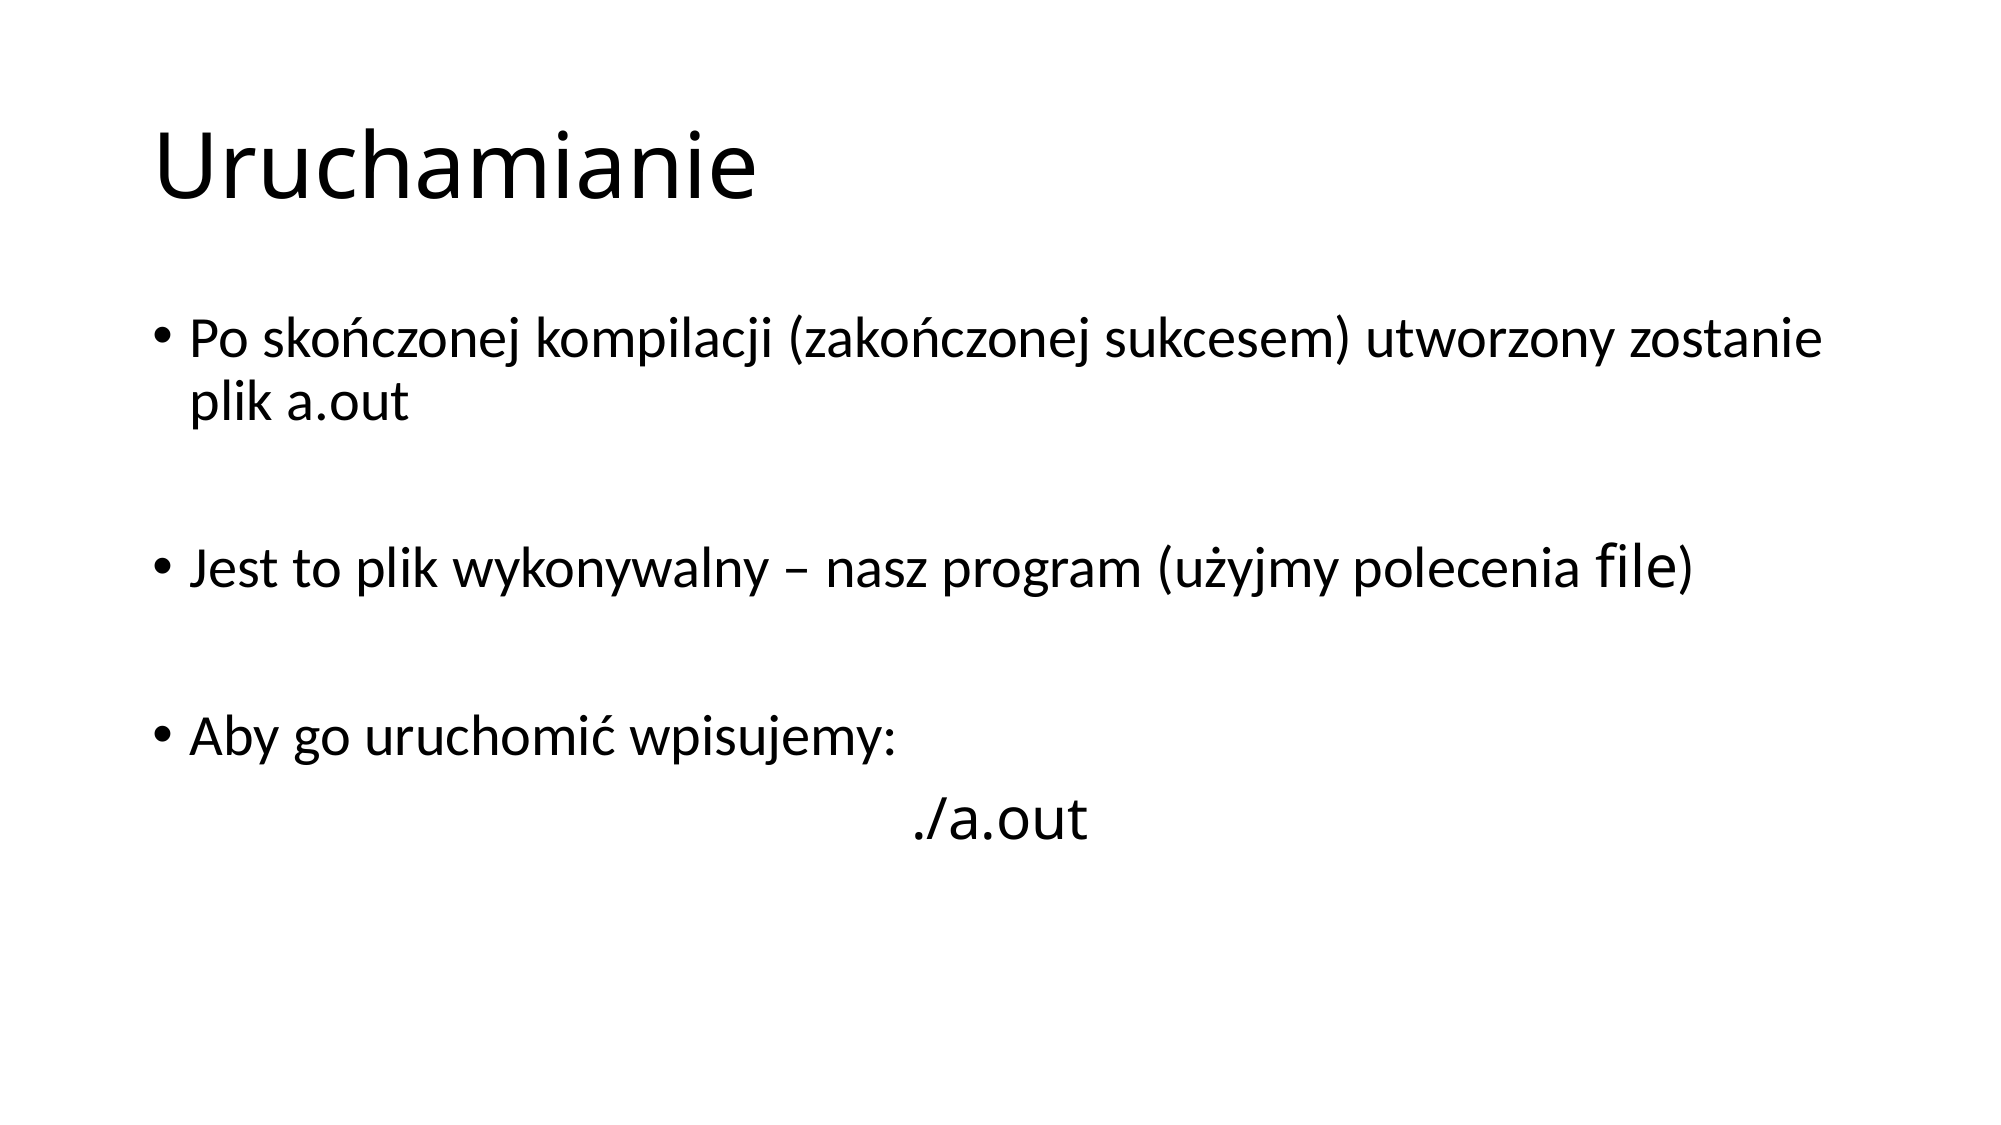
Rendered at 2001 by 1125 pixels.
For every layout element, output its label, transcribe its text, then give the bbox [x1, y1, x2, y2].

list Po skończonej kompilacji (zakończonej sukcesem) utworzony zostanie plik a.out Jest to plik wykonywalny – nasz program (użyjmy polecenia file) Aby go uruchomić wpisujemy: ./a.out [137, 299, 1863, 1014]
title Uruchamianie [137, 59, 1863, 278]
